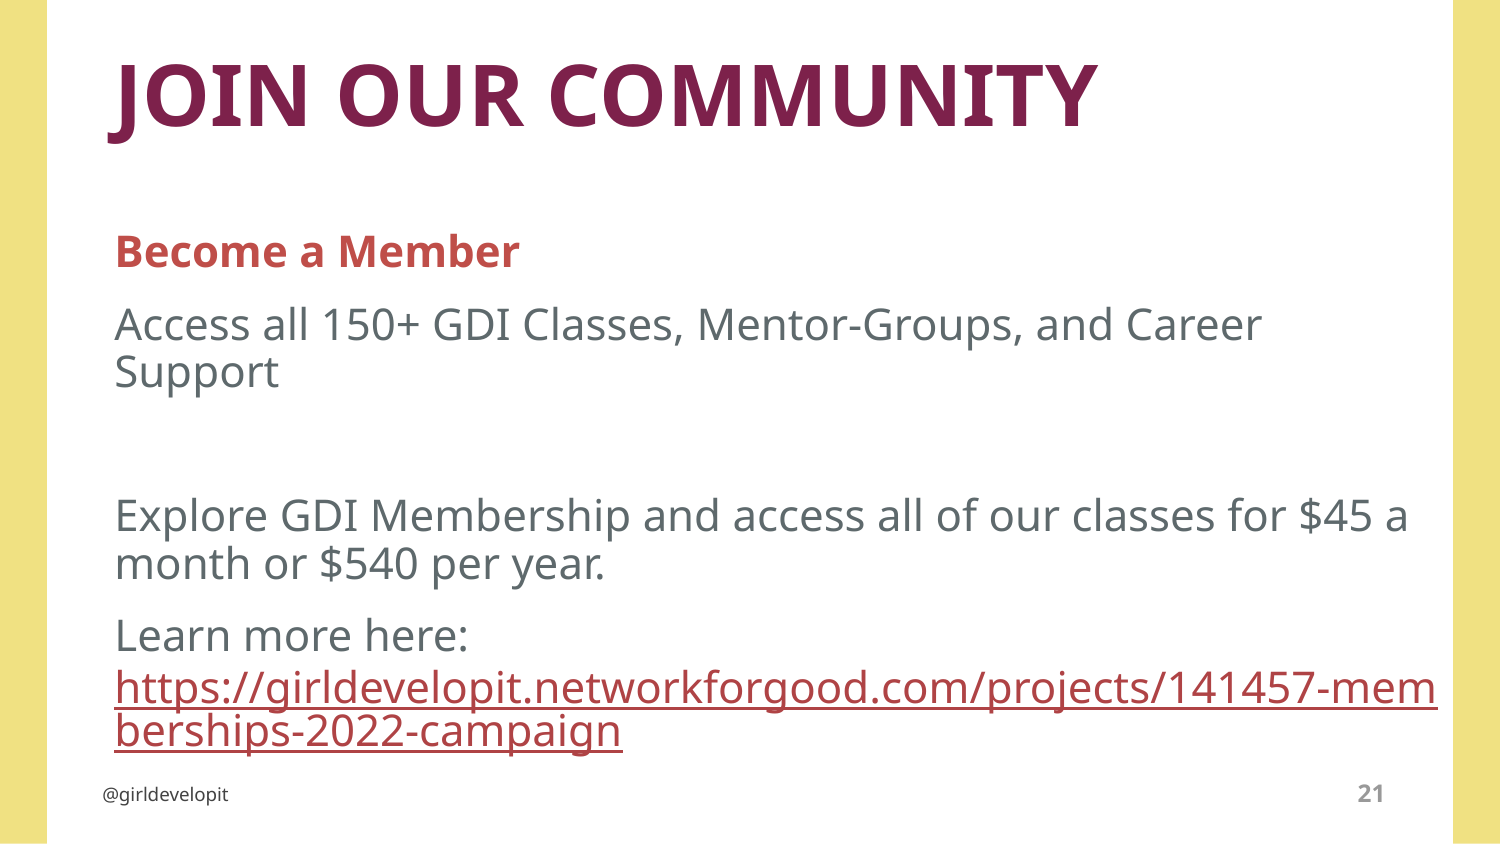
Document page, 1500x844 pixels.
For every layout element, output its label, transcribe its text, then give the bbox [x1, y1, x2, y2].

slide_number ‹#› [1059, 771, 1397, 817]
title JOIN OUR COMMUNITY [103, 16, 1397, 180]
list Become a Member Access all 150+ GDI Classes, Mentor-Groups, and Career Support Explore GDI Membership and access all of our classes for $45 a month or $540 per year. Learn more here: https://girldevelopit.networkforgood.com/projects/141457-memberships-2022-campaign [103, 224, 1451, 760]
